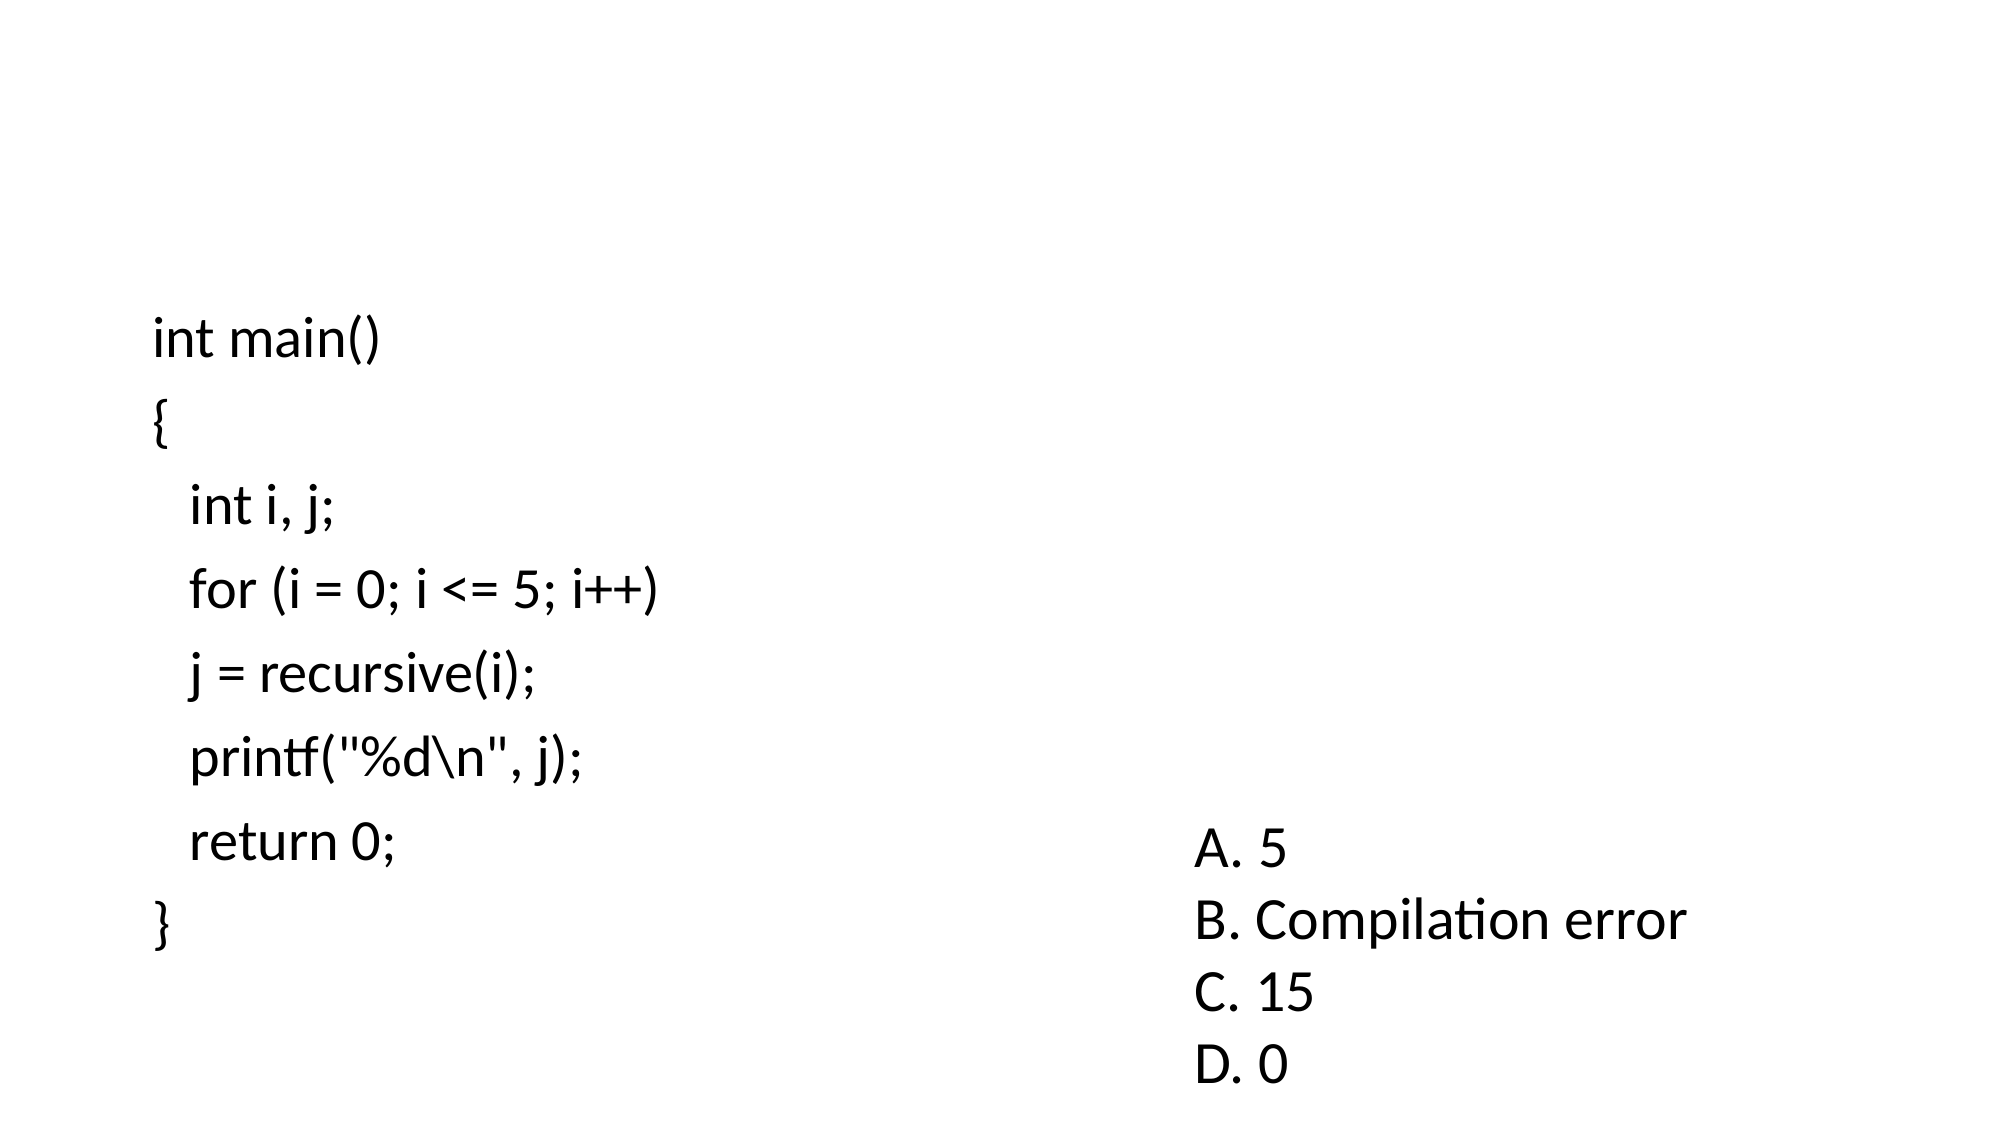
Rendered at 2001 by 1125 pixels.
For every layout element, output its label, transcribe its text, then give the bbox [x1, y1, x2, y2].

list int main() { int i, j; for (i = 0; i <= 5; i++) j = recursive(i); printf("%d\n", j); return 0; } [137, 299, 1863, 1014]
text_box A. 5 B. Compilation error C. 15 D. 0 [1179, 799, 1900, 1103]
